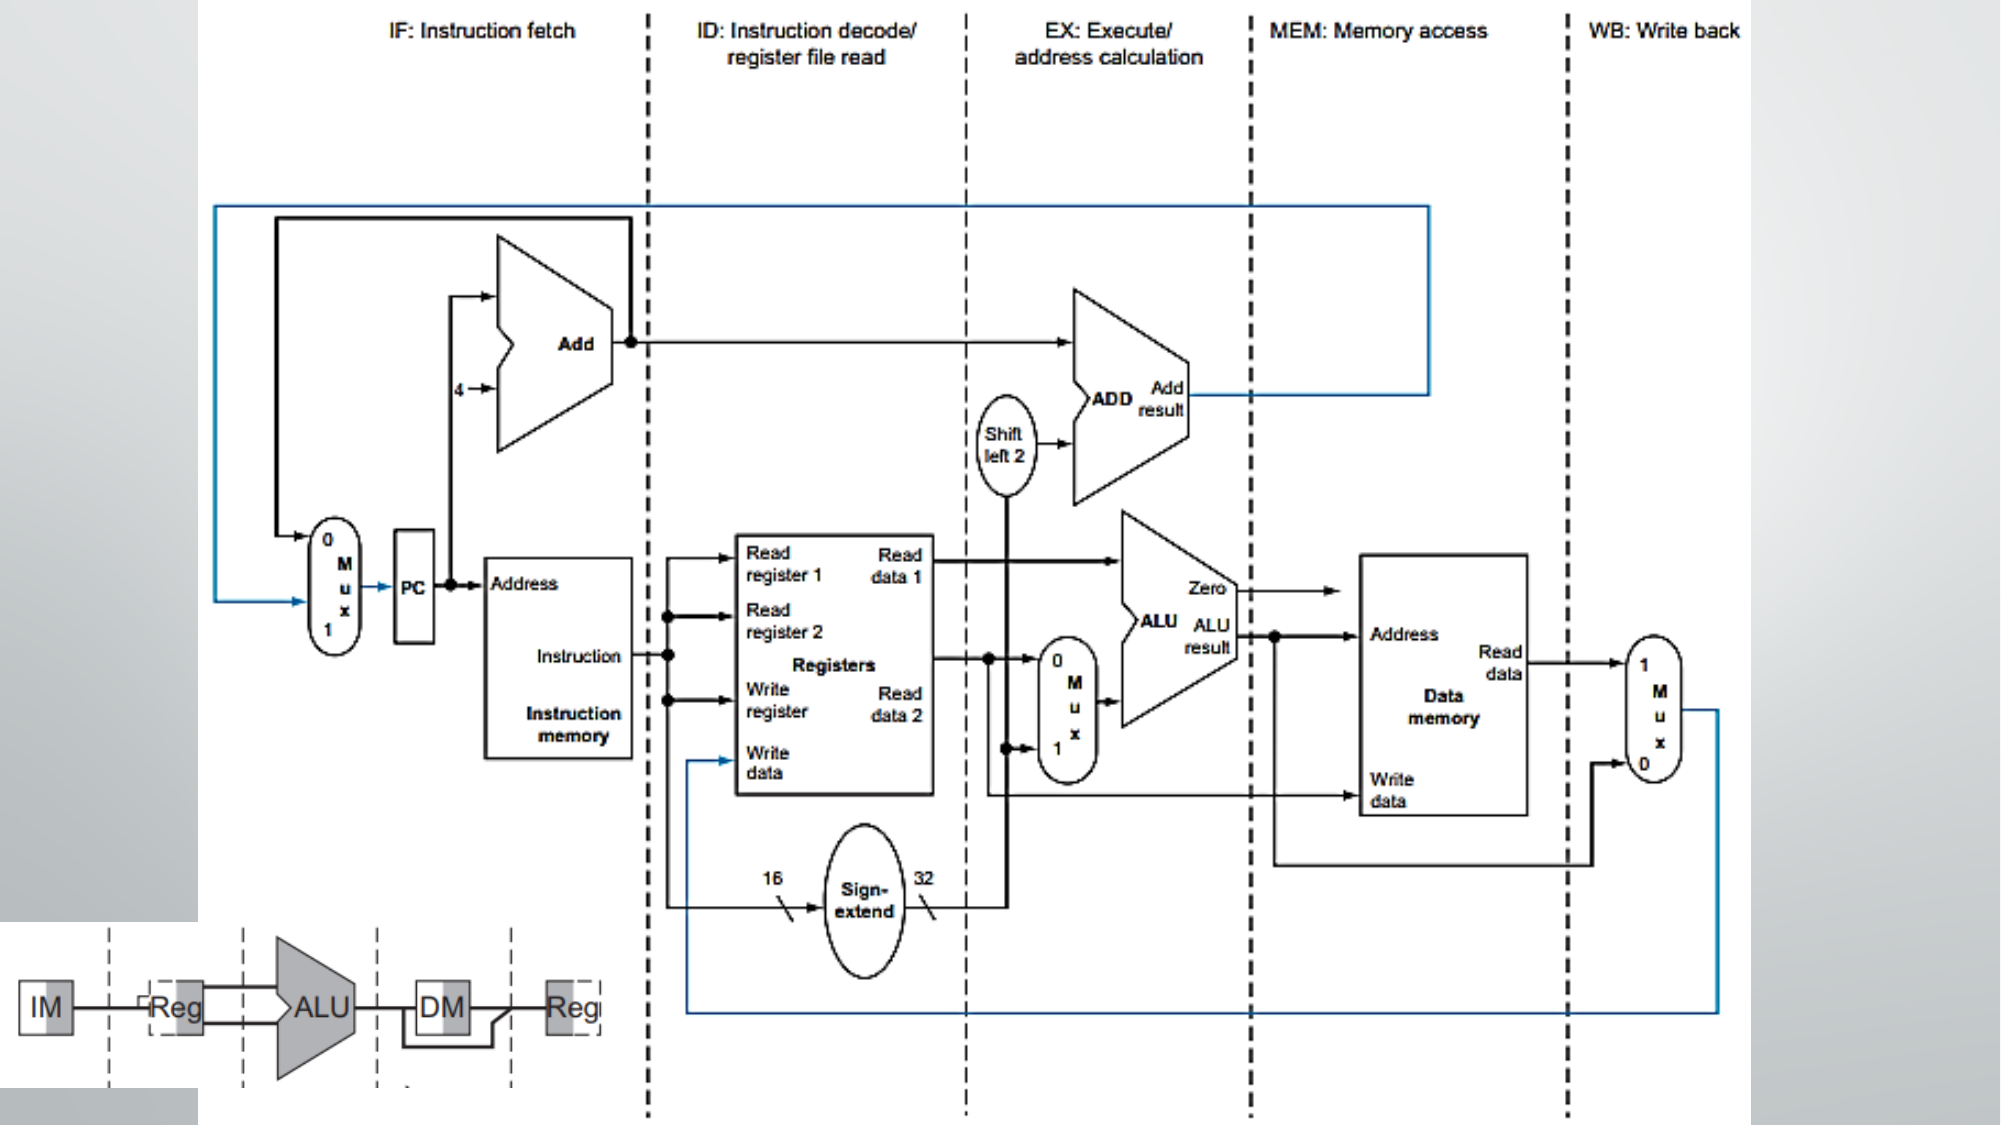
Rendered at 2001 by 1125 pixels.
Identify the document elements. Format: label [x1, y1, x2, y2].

picture [0, 922, 634, 1089]
list [198, 0, 1751, 1125]
